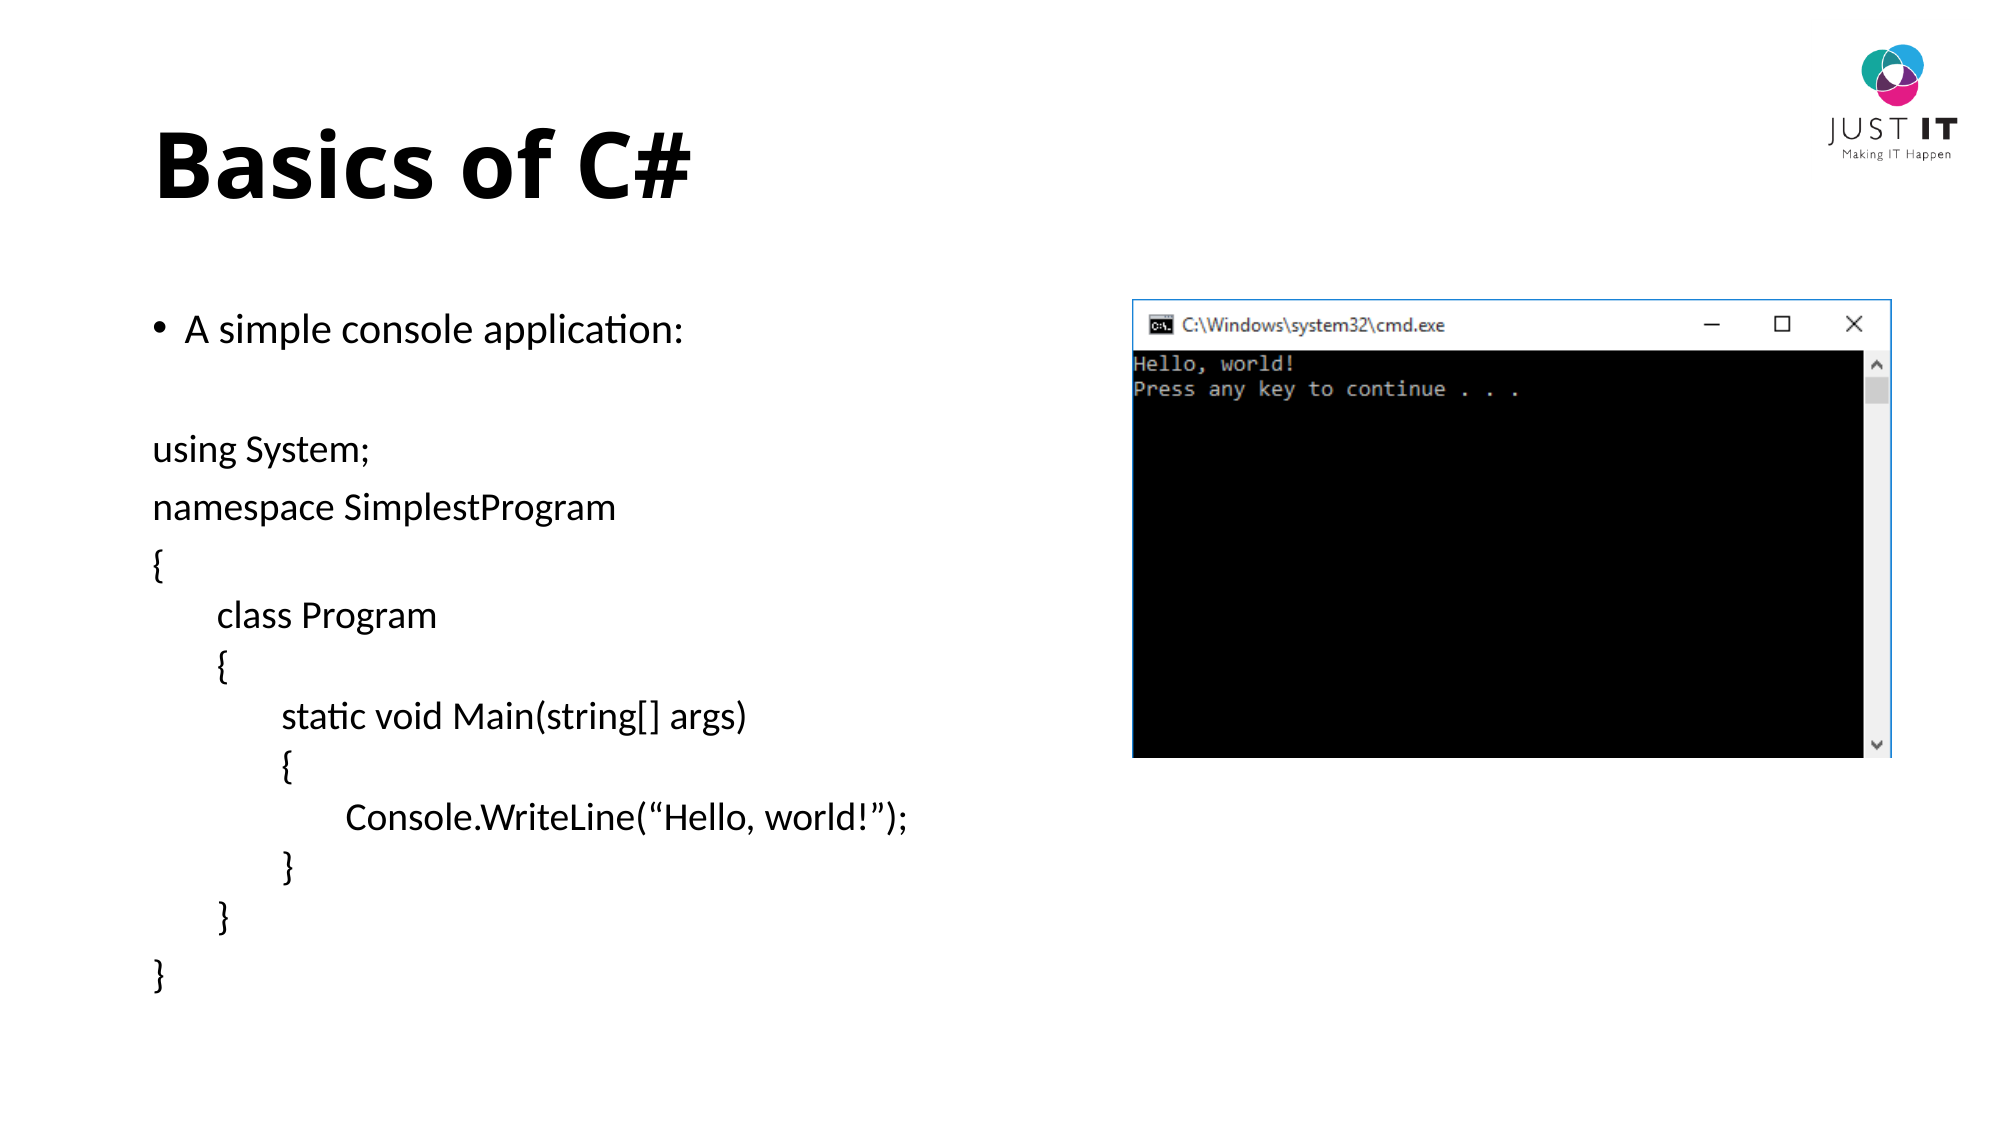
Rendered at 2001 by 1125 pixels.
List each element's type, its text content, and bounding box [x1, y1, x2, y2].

list A simple console application: using System; namespace SimplestProgram { class Program { static void Main(string[] args) { Console.WriteLine(“Hello, world!”); } } } [137, 299, 1863, 1014]
picture [1132, 299, 1892, 758]
title Basics of C# [137, 59, 1863, 278]
picture [1811, 19, 1973, 180]
